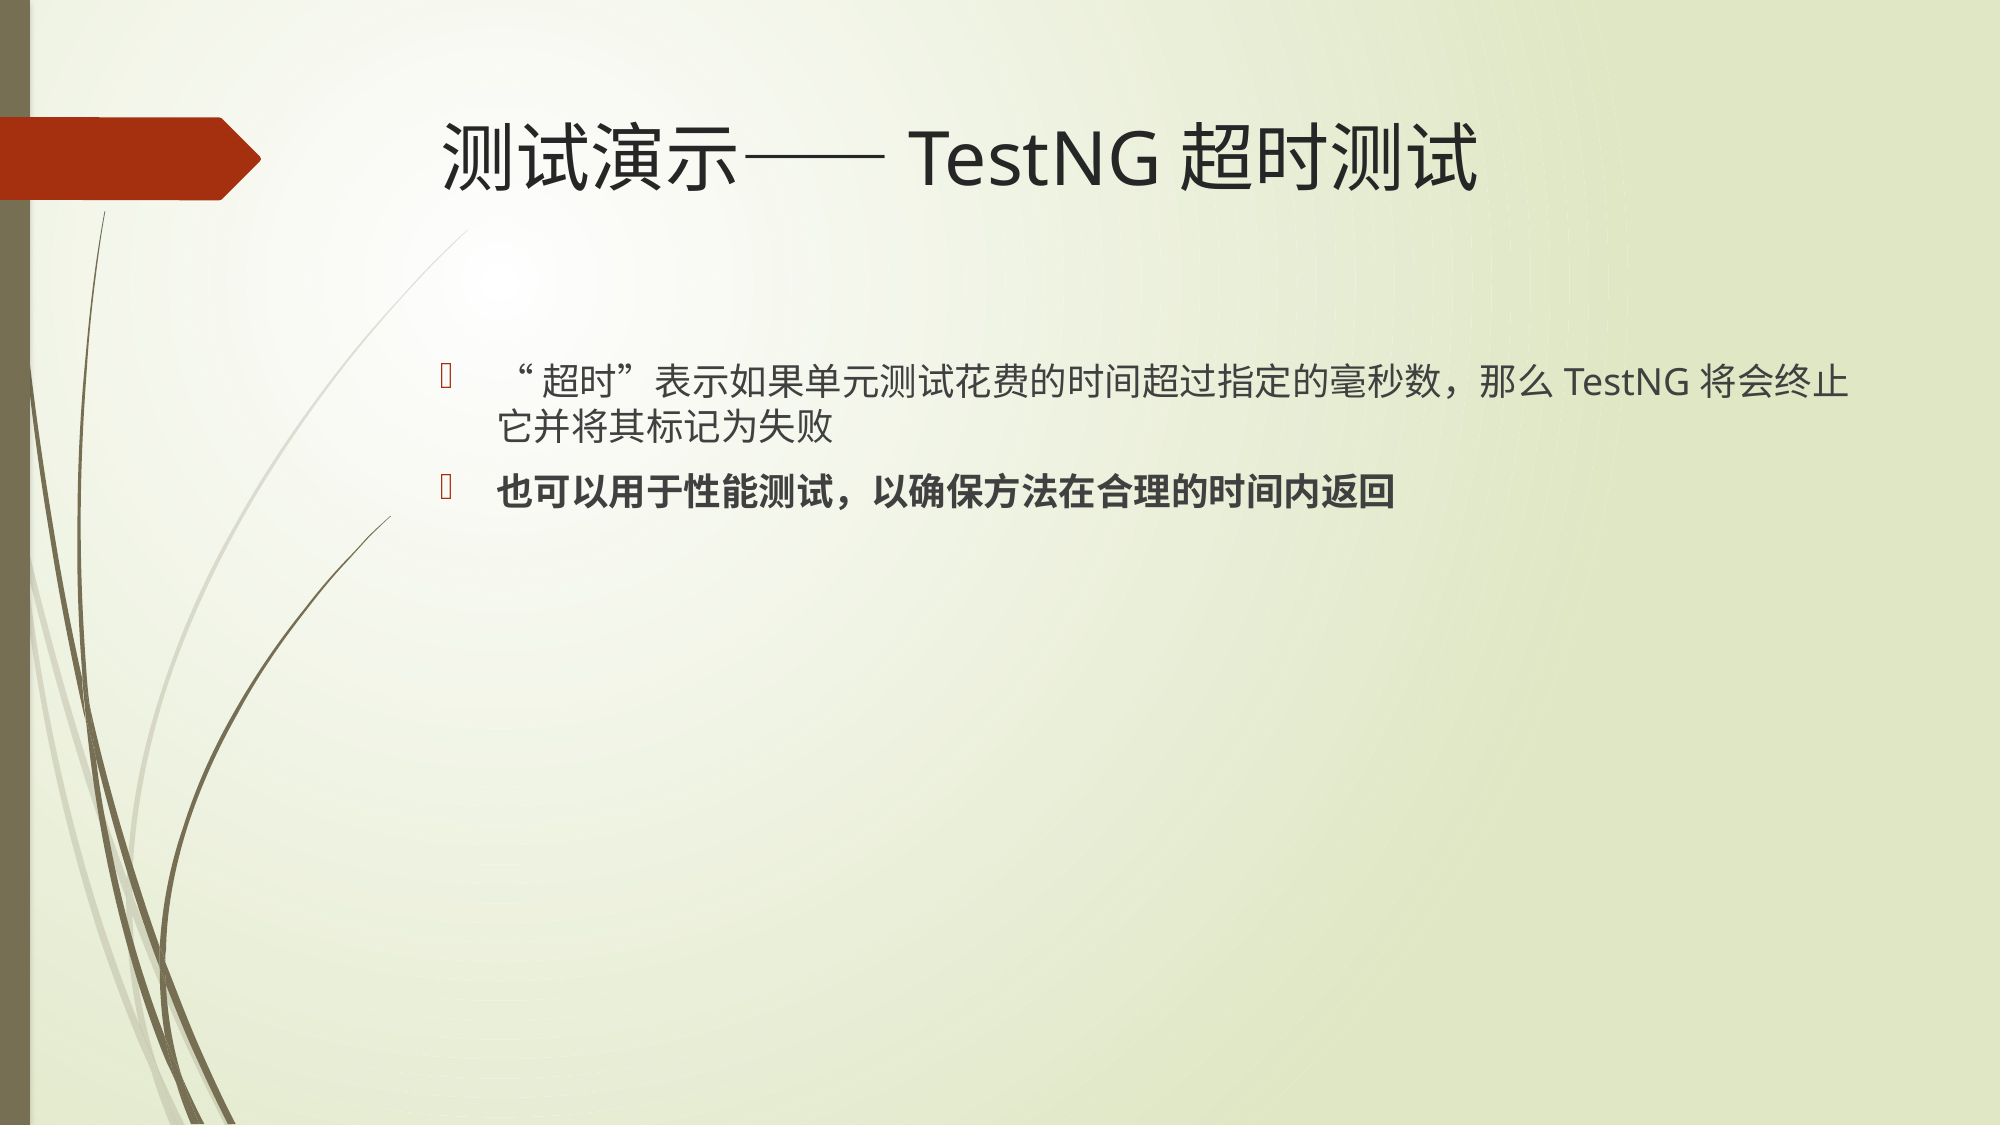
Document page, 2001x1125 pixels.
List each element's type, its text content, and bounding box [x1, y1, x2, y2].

title 测试演示——TestNG超时测试 [425, 102, 1888, 313]
list “超时”表示如果单元测试花费的时间超过指定的毫秒数，那么TestNG将会终止它并将其标记为失败 也可以用于性能测试，以确保方法在合理的时间内返回 [424, 350, 1888, 970]
